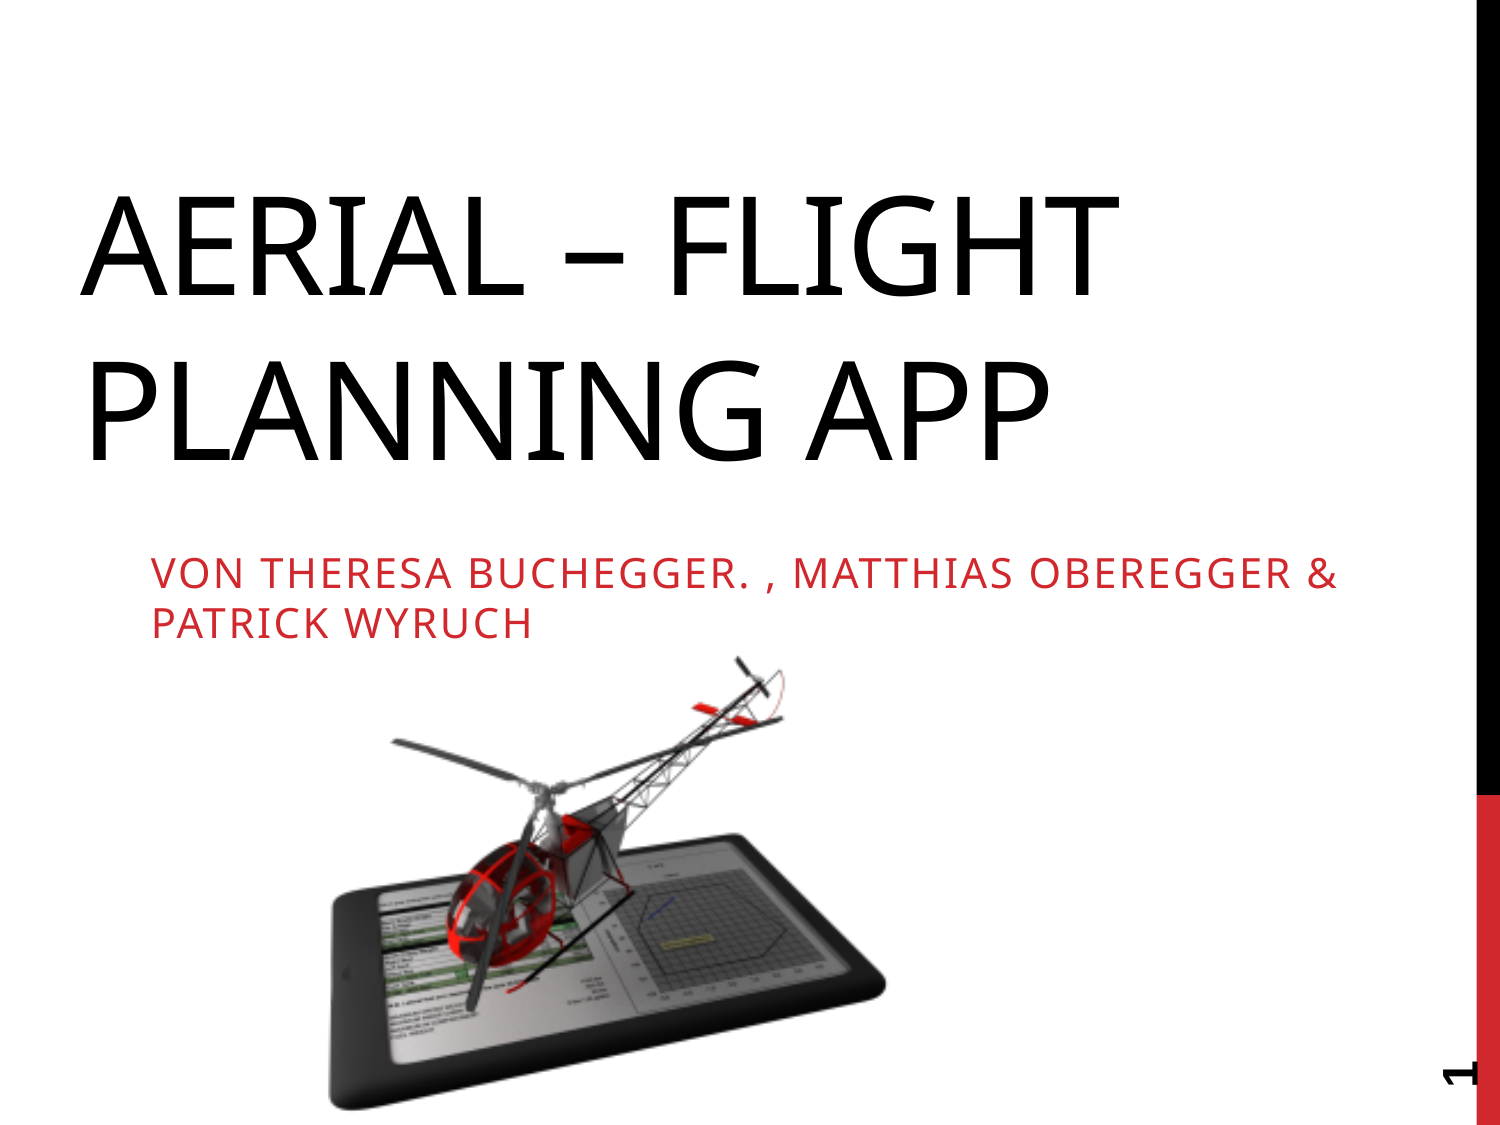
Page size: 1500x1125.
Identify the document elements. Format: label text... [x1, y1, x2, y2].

picture [265, 585, 940, 1125]
title Aerial – Flight planning App [64, 0, 1437, 699]
subtitle von Theresa Buchegger. , Matthias oberegger & Patrick Wyruch [135, 538, 1376, 693]
slide_number 1 [1427, 887, 1488, 1104]
